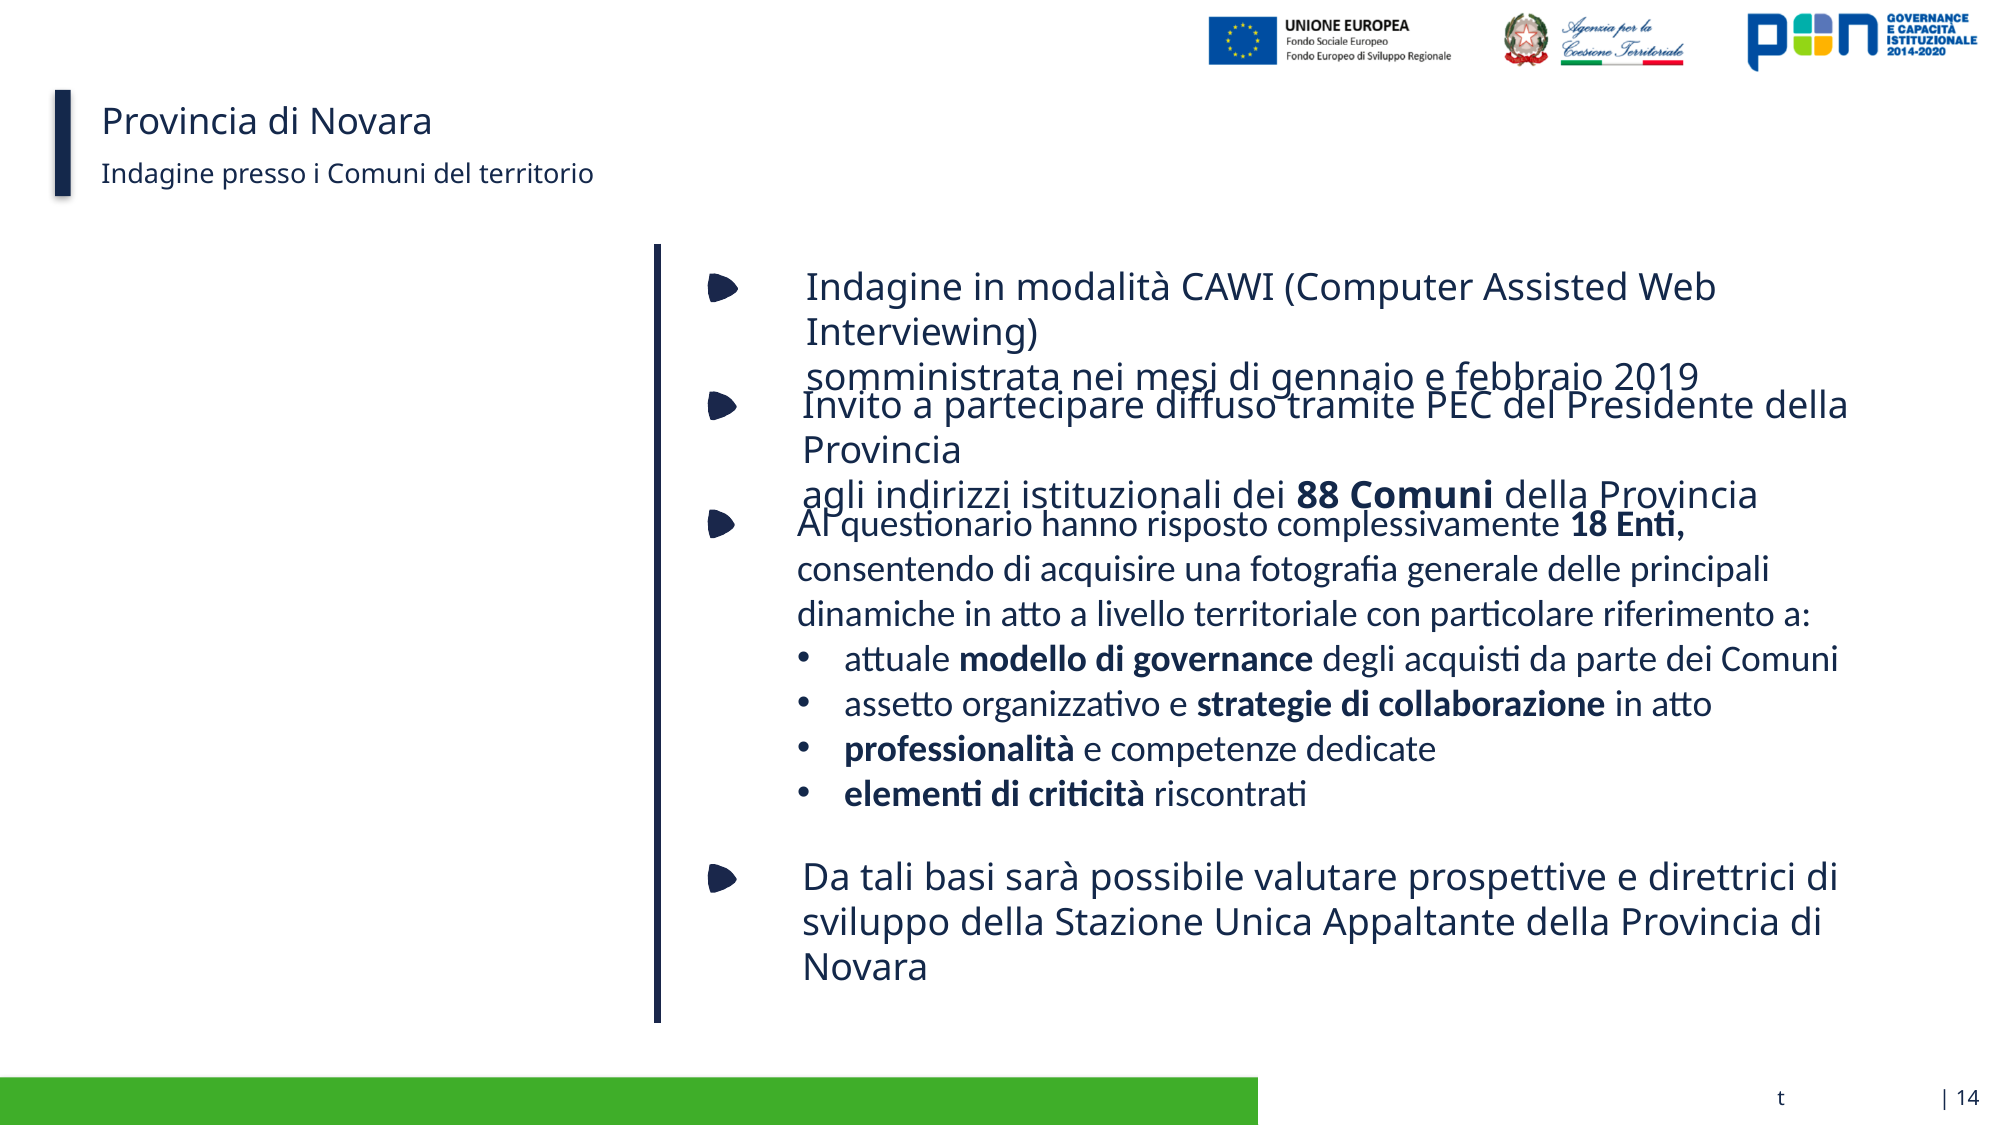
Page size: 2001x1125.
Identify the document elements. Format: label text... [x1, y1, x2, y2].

title Provincia di Novara [86, 90, 1886, 149]
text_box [707, 491, 1889, 835]
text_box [707, 845, 1889, 953]
list Indagine presso i Comuni del territorio [86, 149, 1886, 197]
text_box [707, 255, 1889, 362]
list [86, 219, 1886, 1035]
picture [1197, 5, 1991, 76]
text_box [707, 373, 1889, 480]
